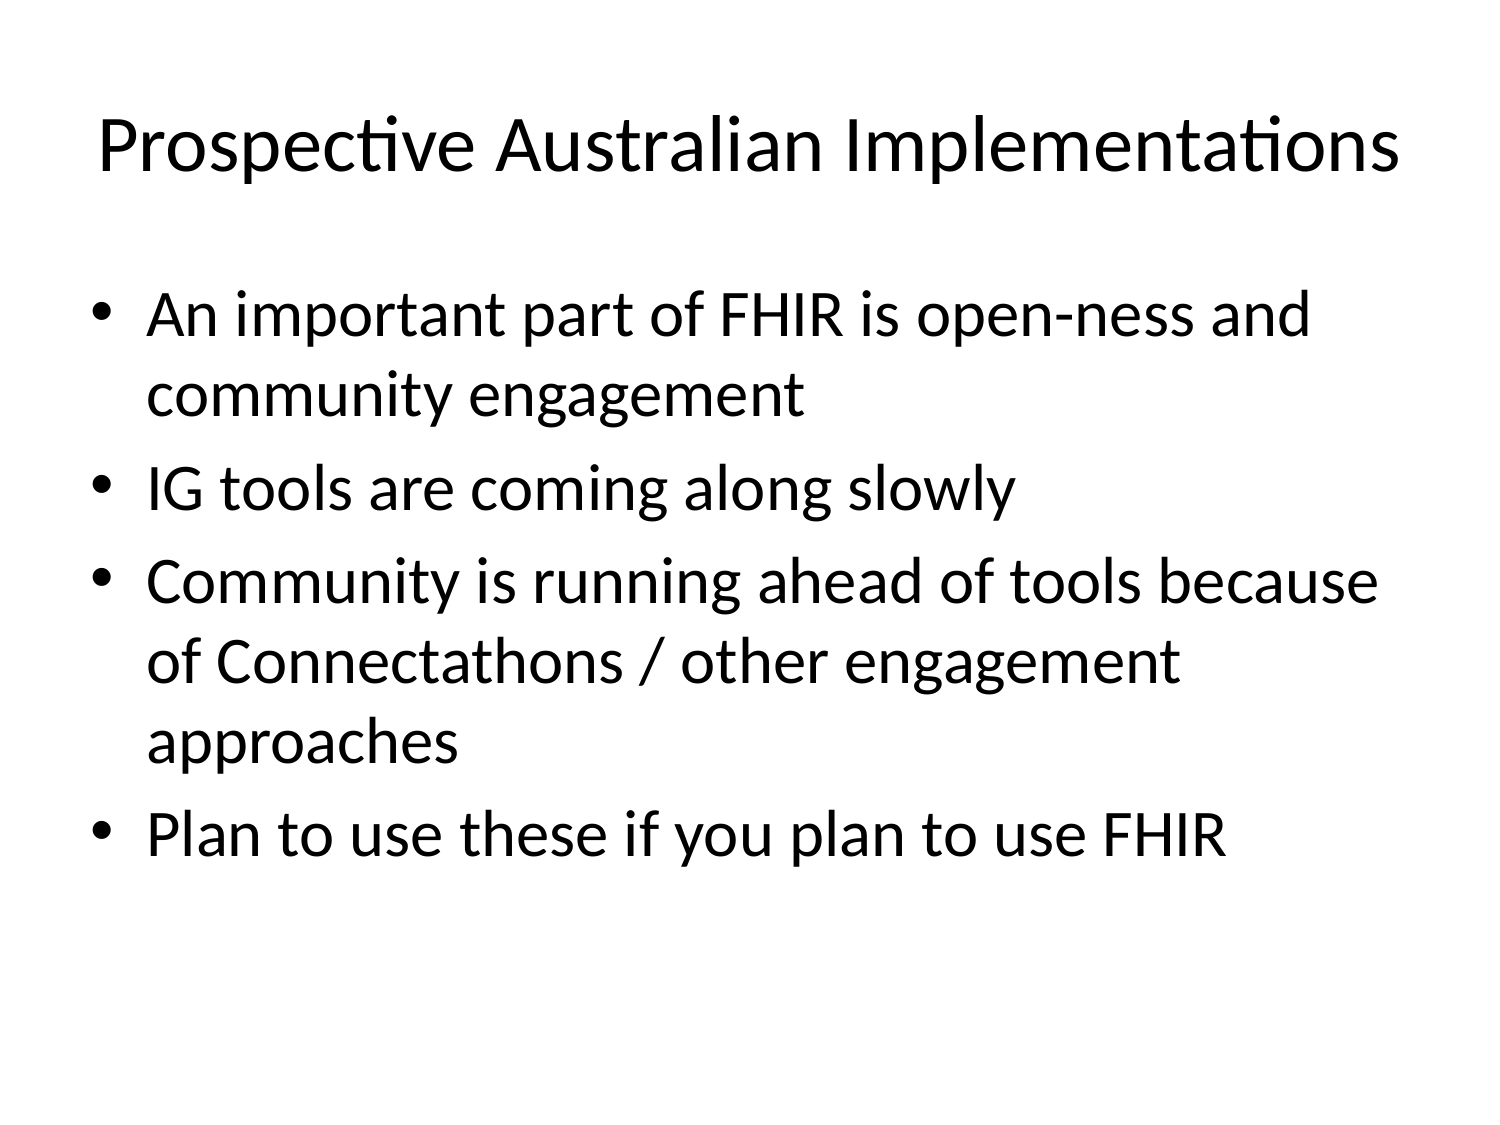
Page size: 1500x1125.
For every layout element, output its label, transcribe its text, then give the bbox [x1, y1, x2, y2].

list An important part of FHIR is open-ness and community engagement IG tools are coming along slowly Community is running ahead of tools because of Connectathons / other engagement approaches Plan to use these if you plan to use FHIR [75, 262, 1425, 1005]
title Prospective Australian Implementations [75, 45, 1425, 233]
